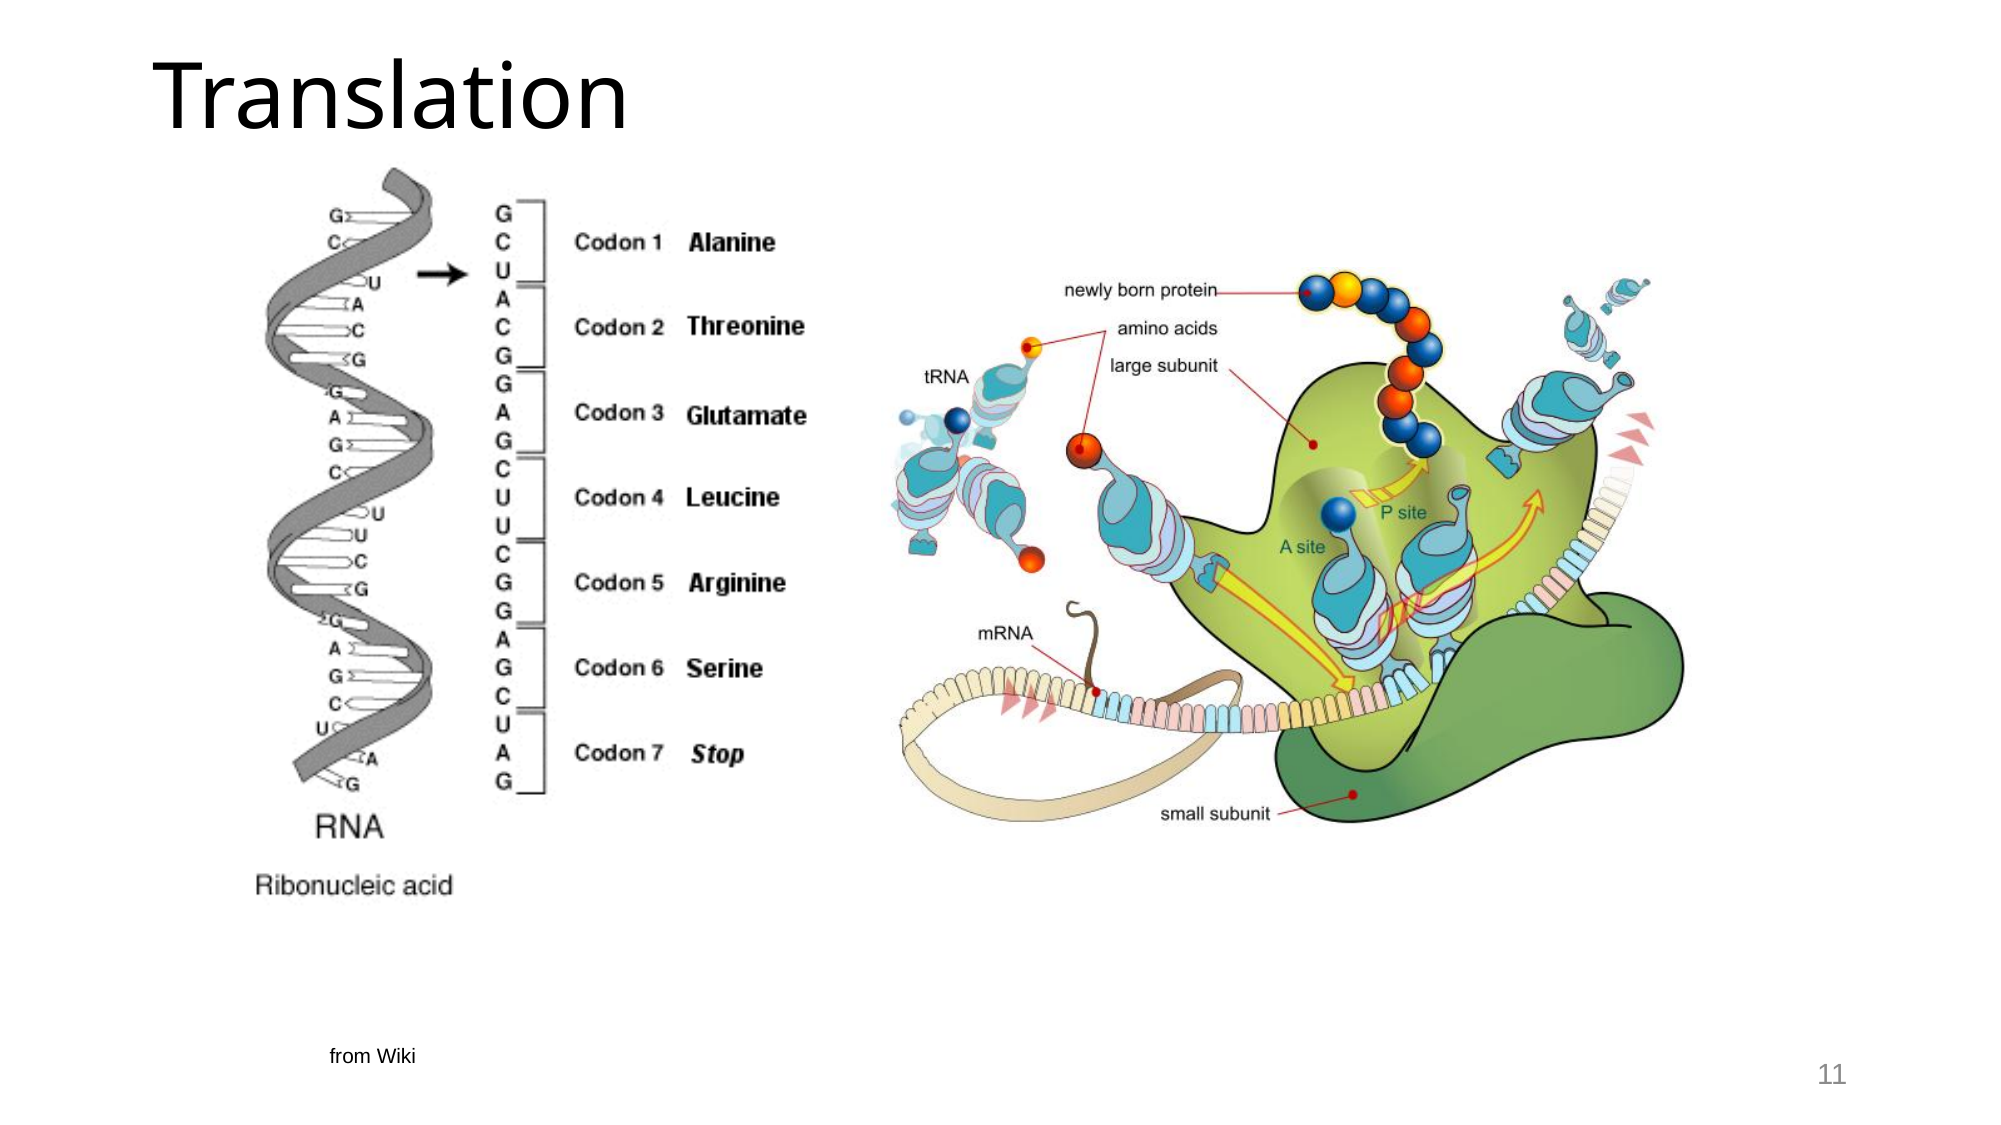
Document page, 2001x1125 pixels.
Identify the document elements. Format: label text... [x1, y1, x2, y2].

picture [881, 267, 1697, 852]
title Translation [137, 0, 1863, 208]
picture [249, 160, 832, 916]
text_box from Wiki [314, 1034, 457, 1075]
slide_number 11 [1412, 1042, 1863, 1103]
